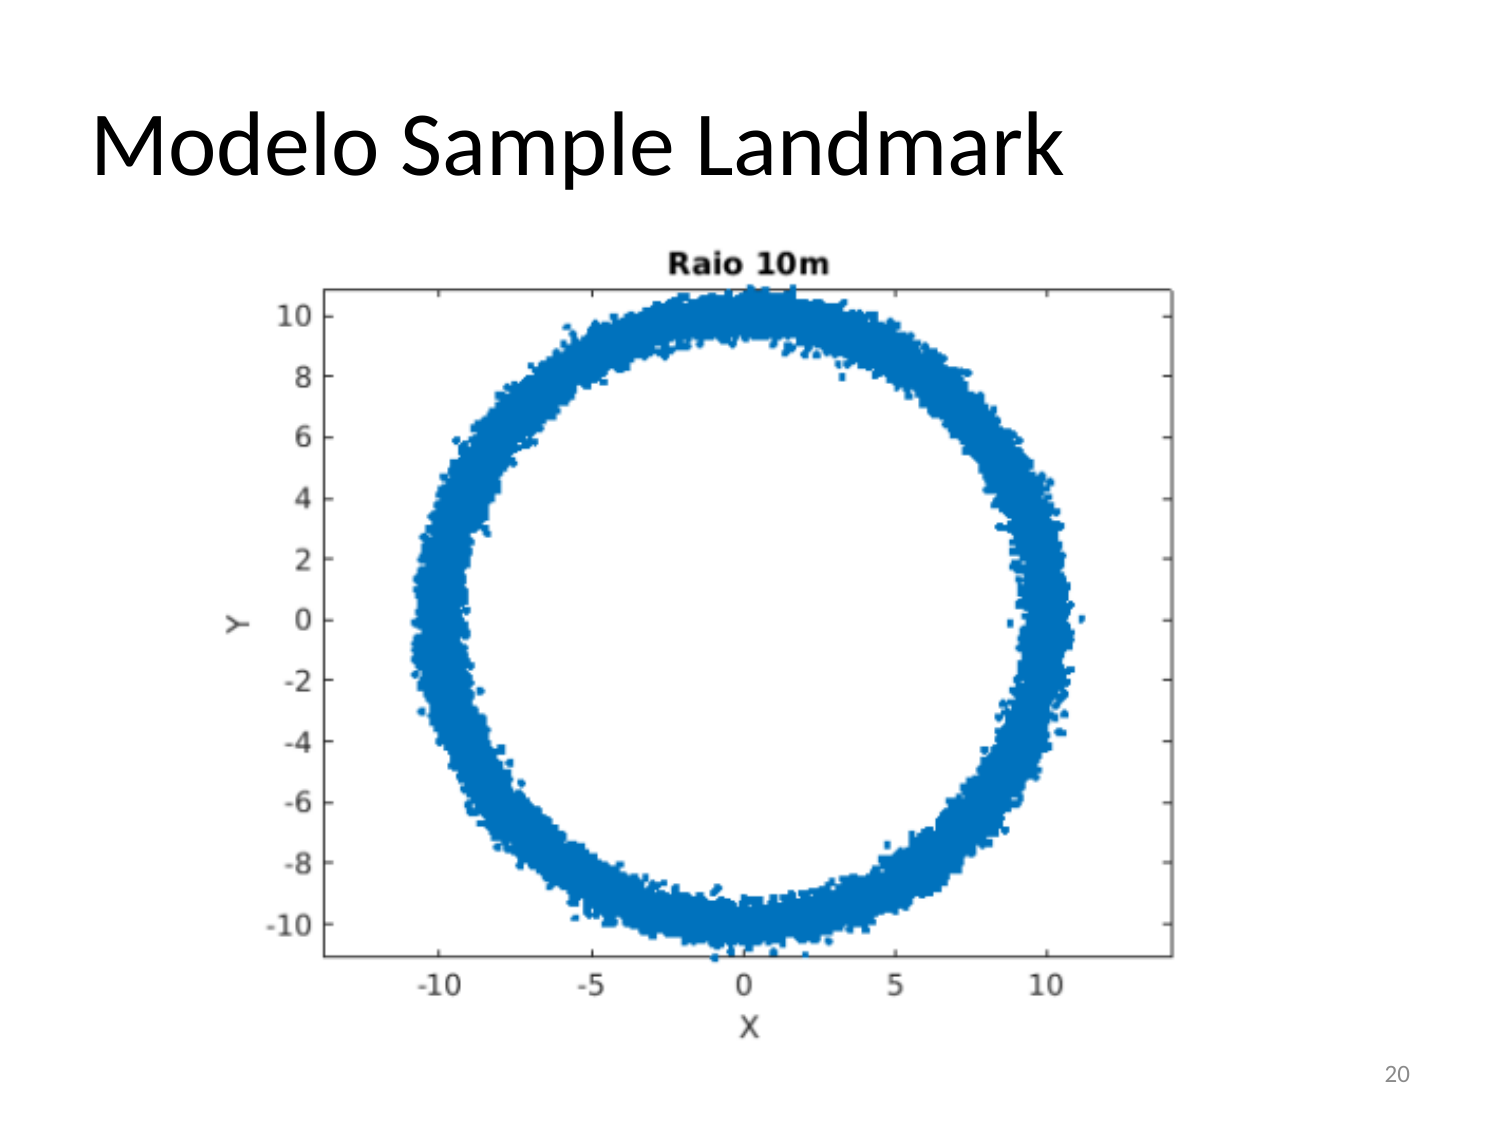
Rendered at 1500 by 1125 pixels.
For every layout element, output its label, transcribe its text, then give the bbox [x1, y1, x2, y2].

slide_number 20 [1074, 1042, 1425, 1103]
title Modelo Sample Landmark [75, 45, 1425, 233]
picture [218, 232, 1200, 1054]
